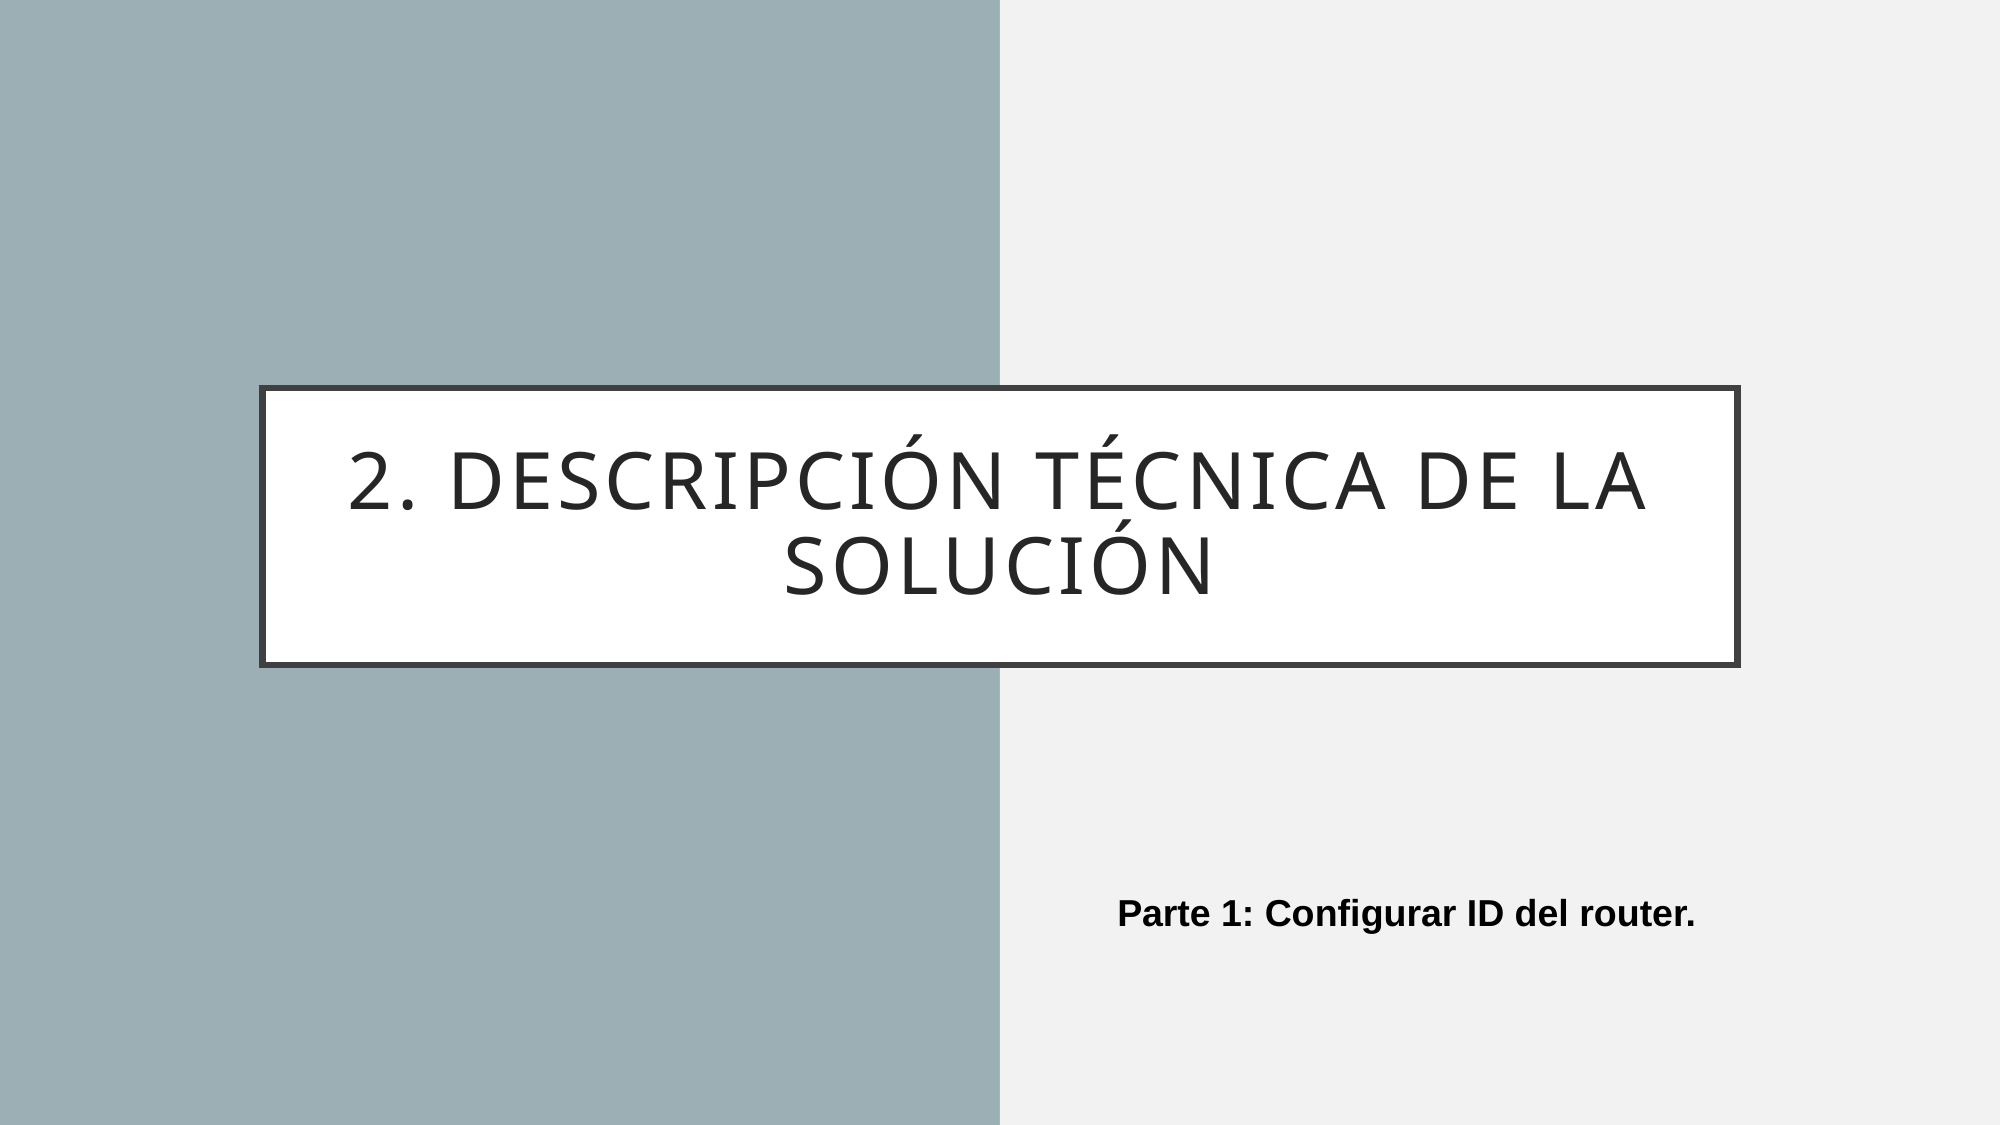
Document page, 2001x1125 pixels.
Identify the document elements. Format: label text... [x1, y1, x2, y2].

title 2. Descripción Técnica de la solución [259, 385, 1741, 668]
list Parte 1: Configurar ID del router. [1079, 881, 1735, 1007]
text_box [999, 0, 2000, 1125]
